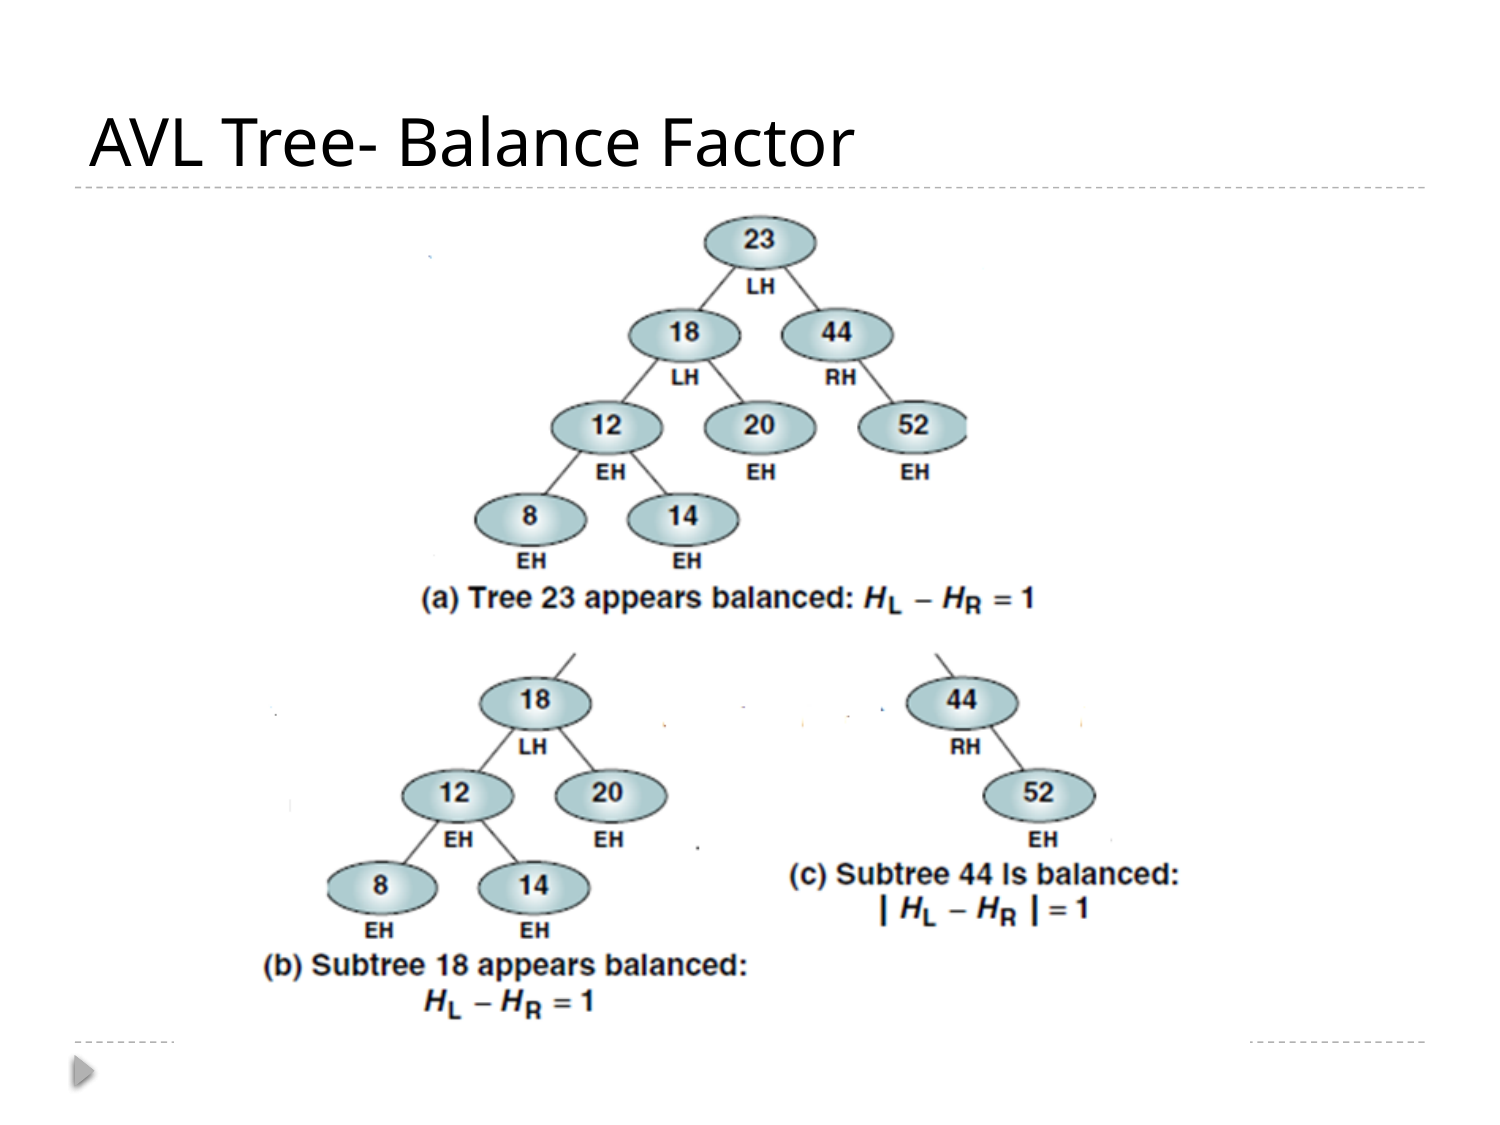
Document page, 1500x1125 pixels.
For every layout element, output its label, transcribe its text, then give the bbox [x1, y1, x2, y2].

picture [174, 199, 1251, 1125]
title AVL Tree- Balance Factor [75, 37, 1425, 188]
